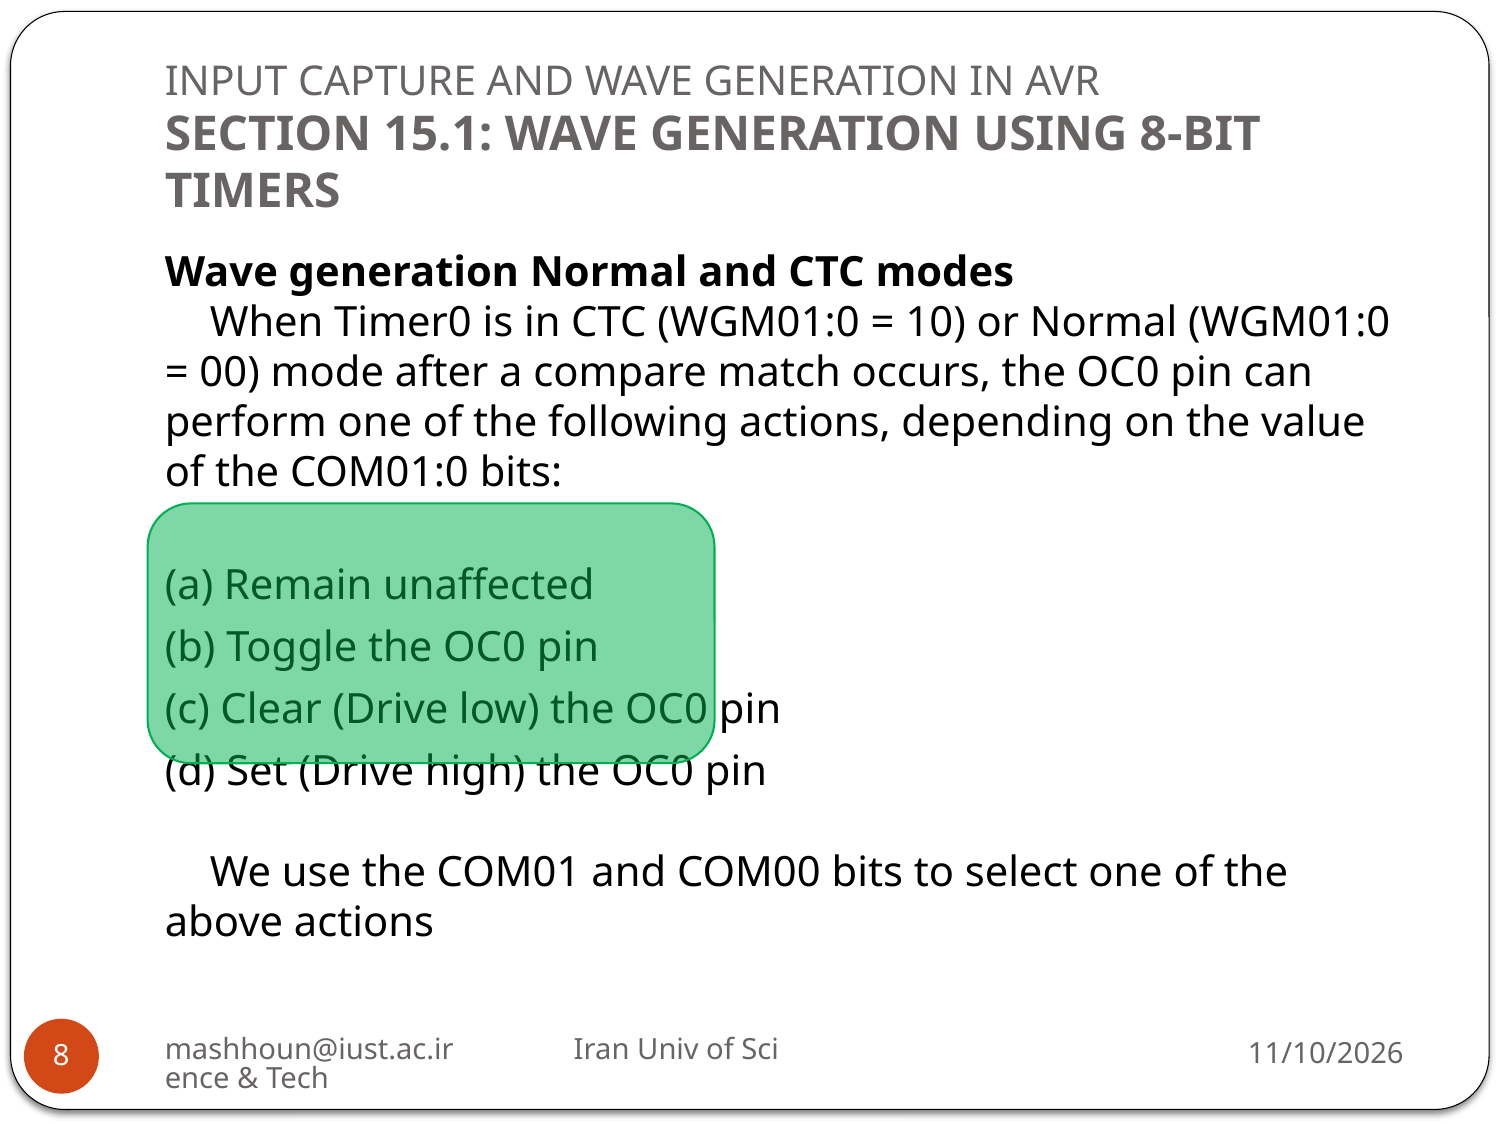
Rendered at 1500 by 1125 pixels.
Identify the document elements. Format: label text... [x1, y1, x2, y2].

slide_number 8 [23, 1018, 99, 1094]
footer mashhoun@iust.ac.ir Iran Univ of Science & Tech [150, 1032, 800, 1088]
list Wave generation Normal and CTC modes When Timer0 is in CTC (WGM01:0 = 10) or Normal (WGM01:0 = 00) mode after a compare match occurs, the OC0 pin can perform one of the following actions, depending on the value of the COM01:0 bits: (a) Remain unaffected (b) Toggle the OC0 pin (c) Clear (Drive low) the OC0 pin (d) Set (Drive high) the OC0 pin We use the COM01 and COM00 bits to select one of the above actions [150, 237, 1425, 1032]
title INPUT CAPTURE AND WAVE GENERATION IN AVR SECTION 15.1: WAVE GENERATION USING 8-BIT TIMERS [150, 45, 1425, 233]
text_box [146, 502, 716, 765]
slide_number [1012, 1032, 1419, 1094]
